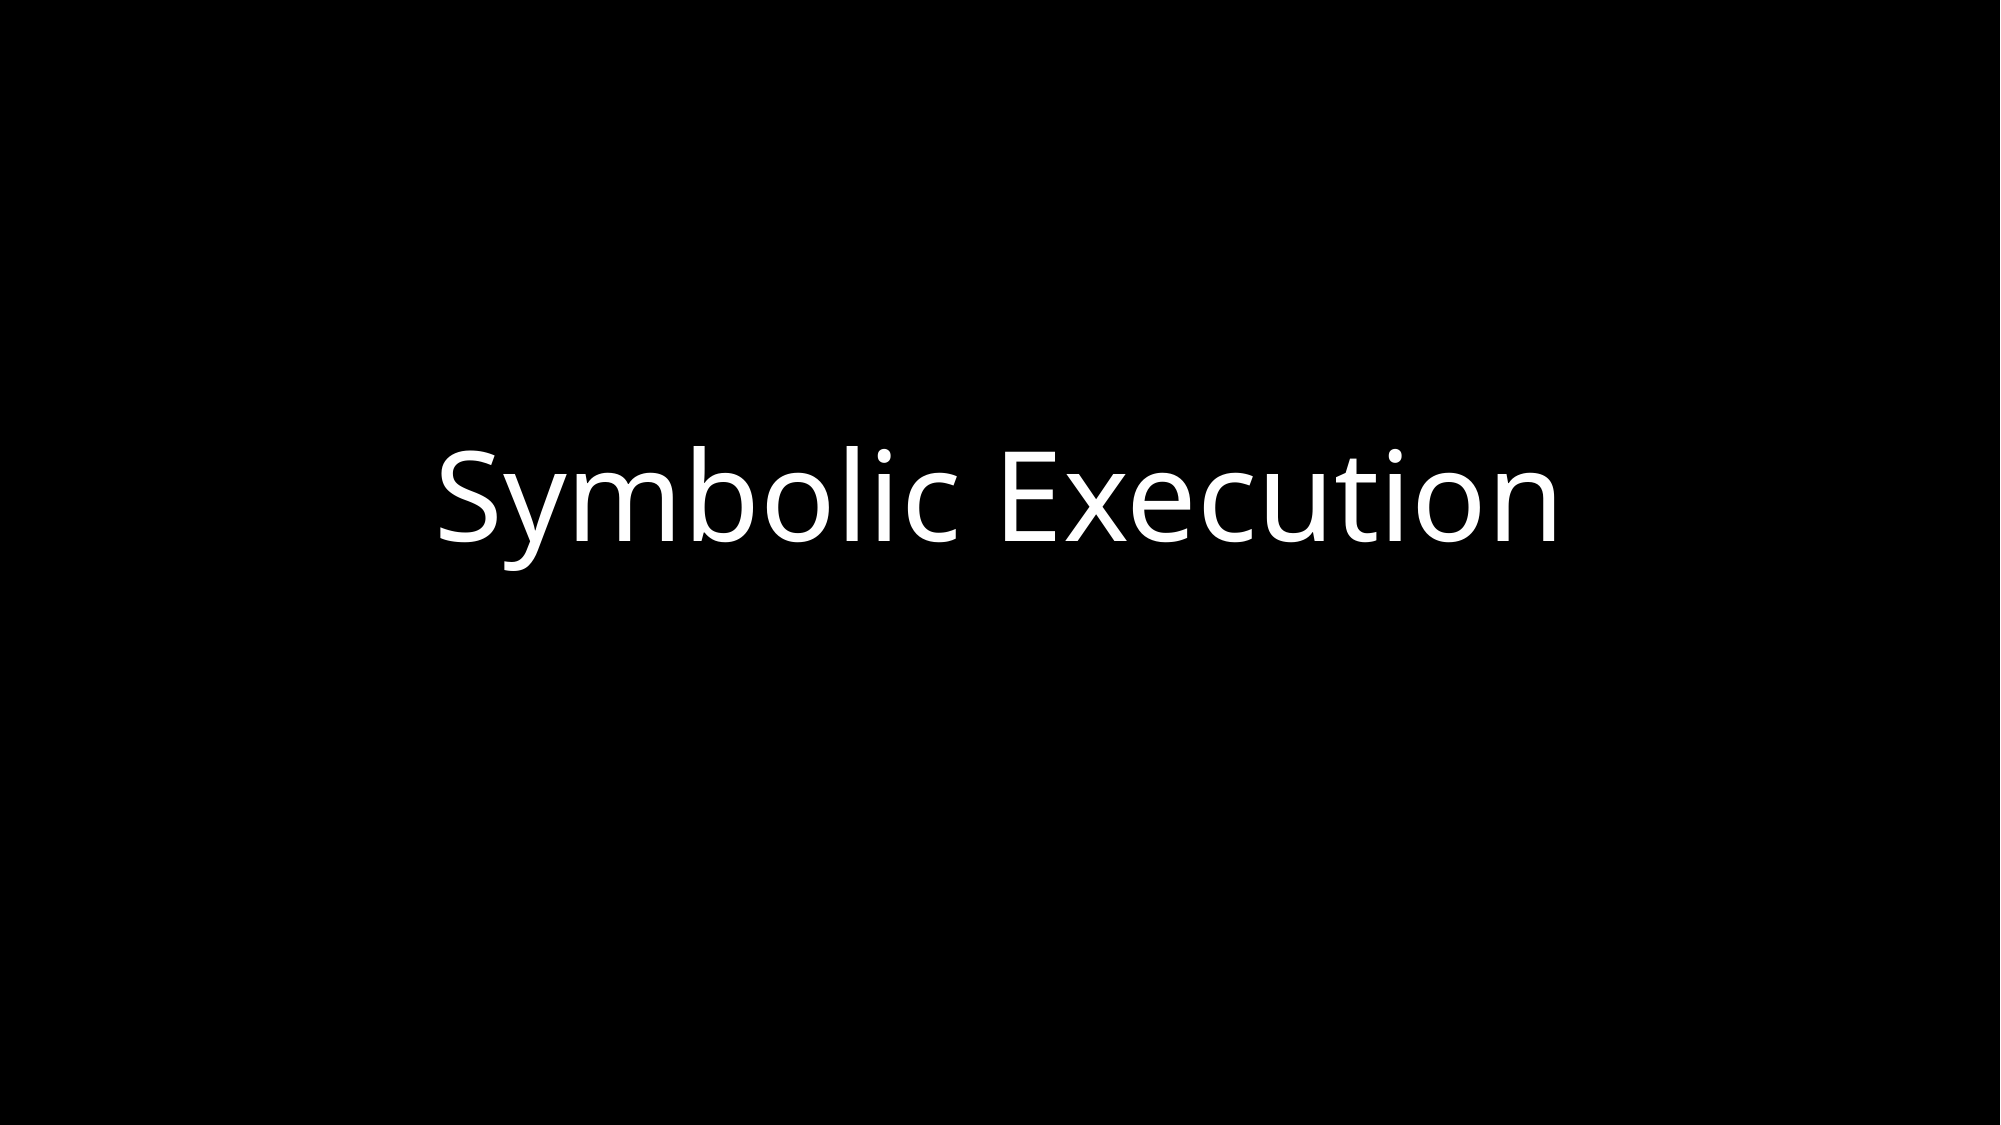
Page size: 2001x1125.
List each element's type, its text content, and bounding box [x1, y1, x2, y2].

title Symbolic Execution [249, 184, 1750, 576]
